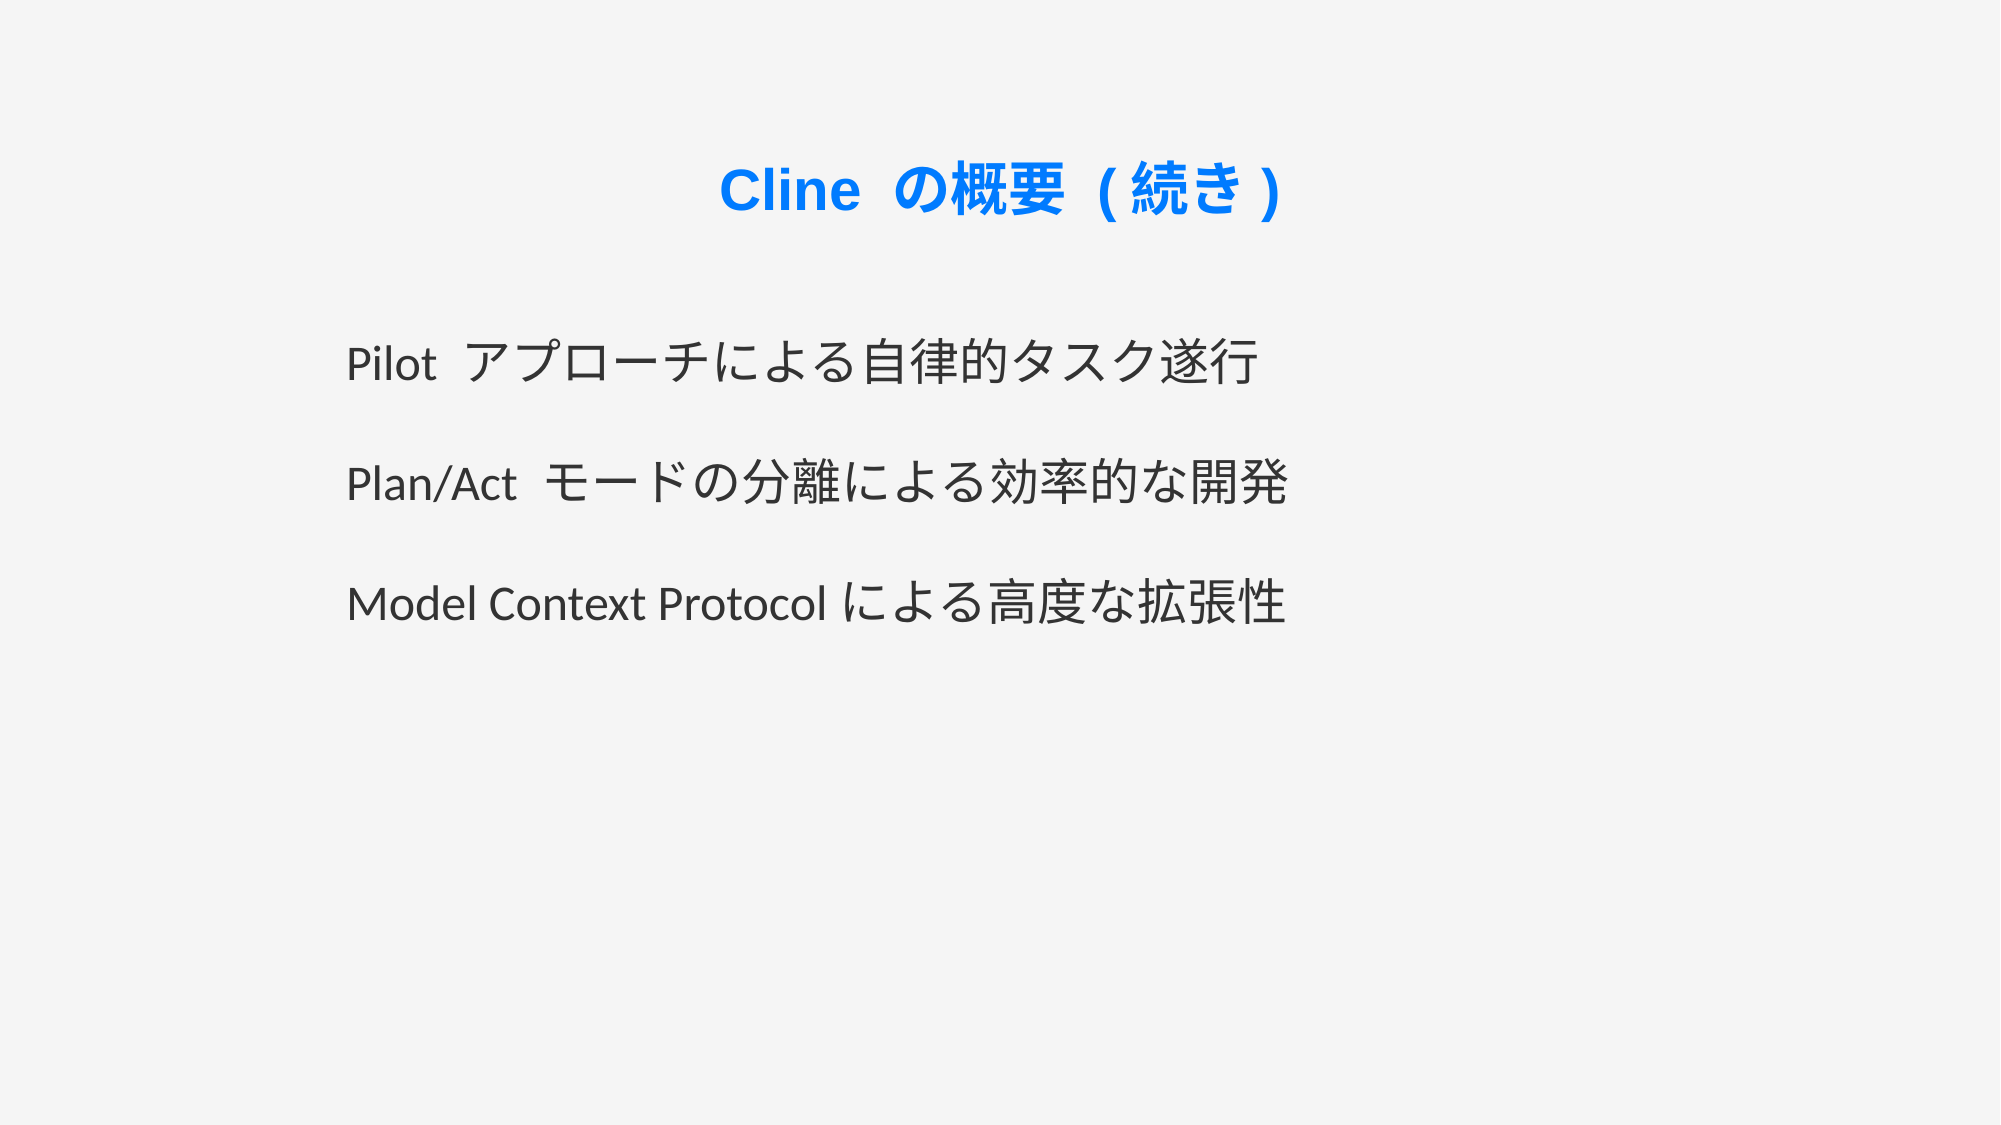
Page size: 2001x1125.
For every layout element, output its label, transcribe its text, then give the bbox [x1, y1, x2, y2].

text_box Pilot アプローチによる自律的タスク遂行 [319, 299, 1880, 419]
text_box Cline の概要 (続き) [200, 74, 1800, 300]
text_box Plan/Act モードの分離による効率的な開発 [319, 419, 1880, 539]
text_box Model Context Protocolによる高度な拡張性 [319, 539, 1880, 660]
